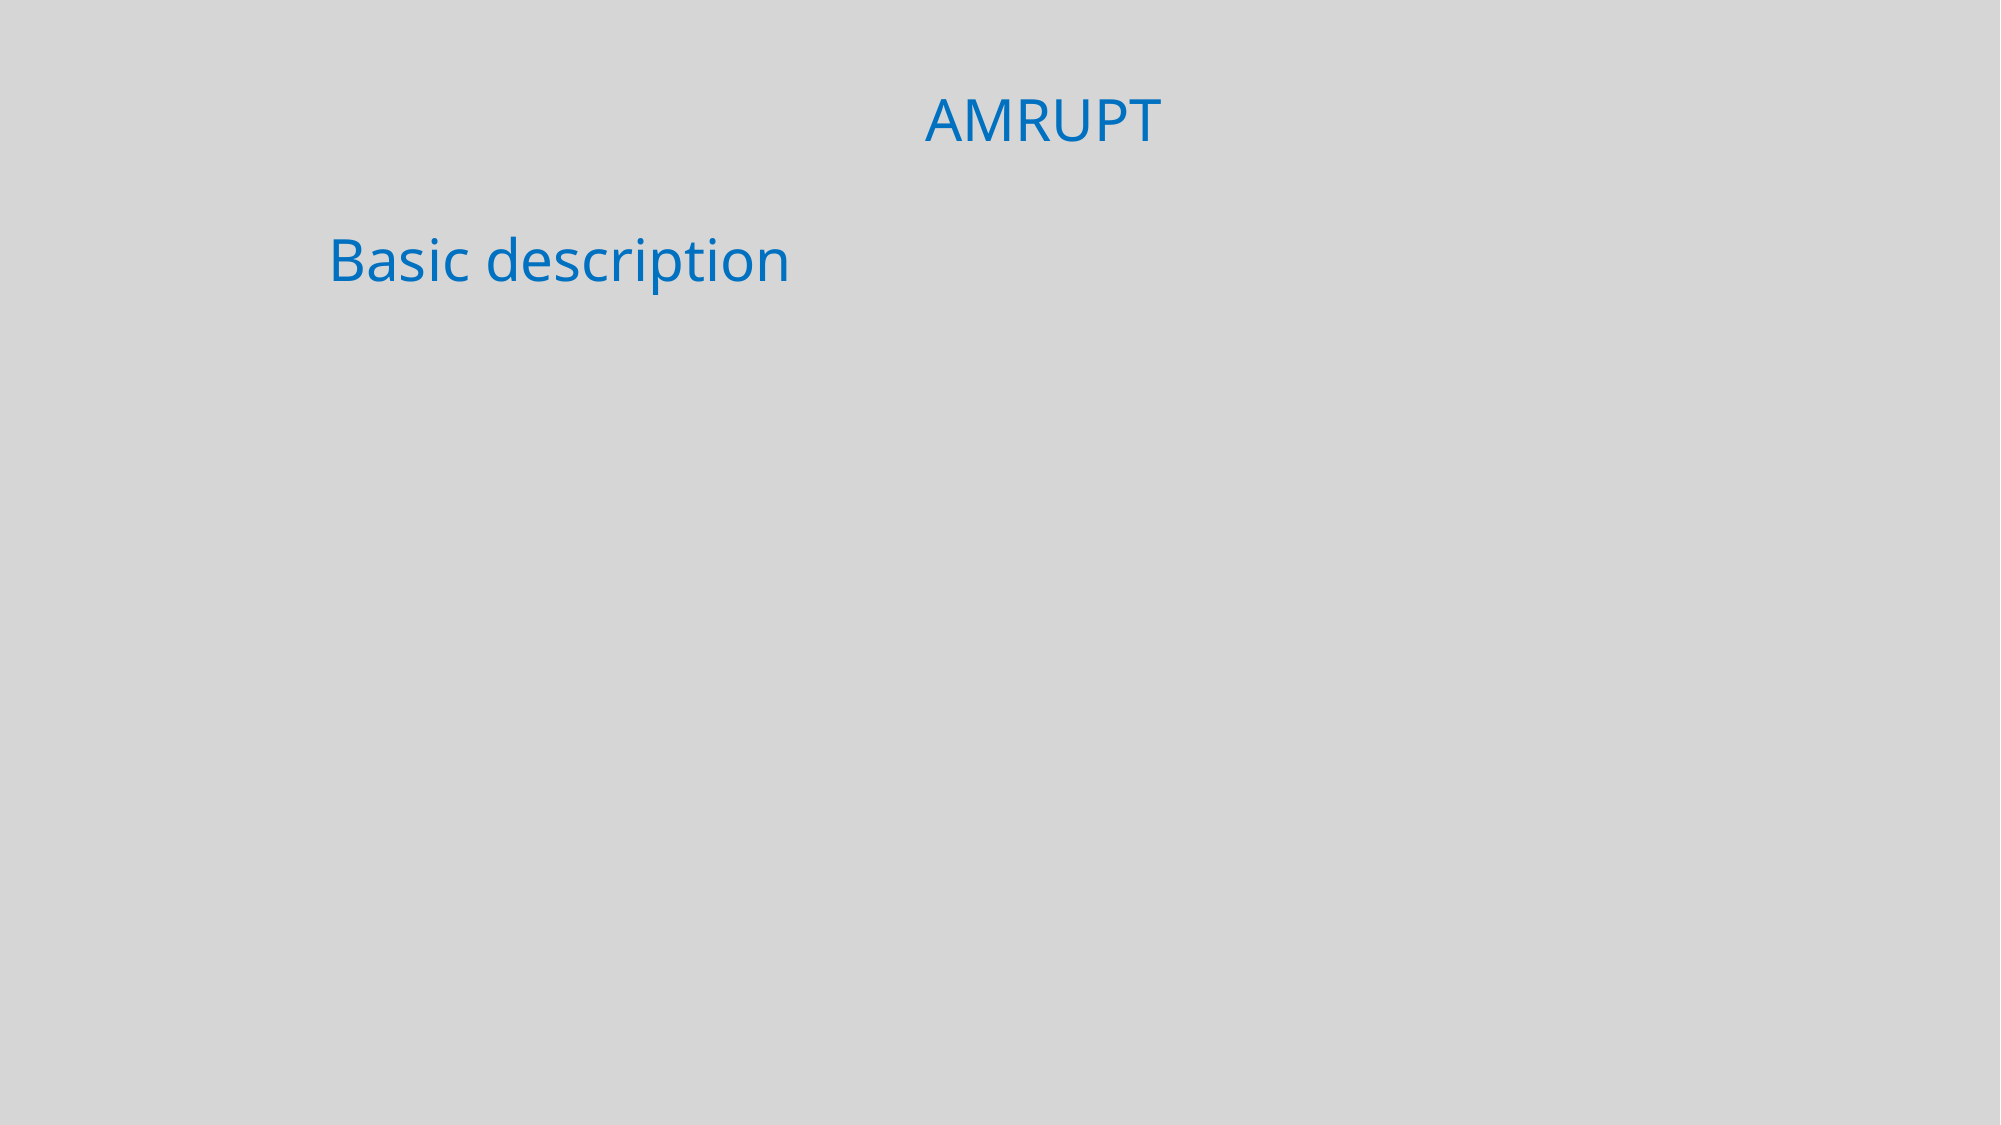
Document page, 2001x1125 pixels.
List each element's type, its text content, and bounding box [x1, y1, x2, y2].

text_box AMRUPT Basic description [313, 75, 1774, 301]
